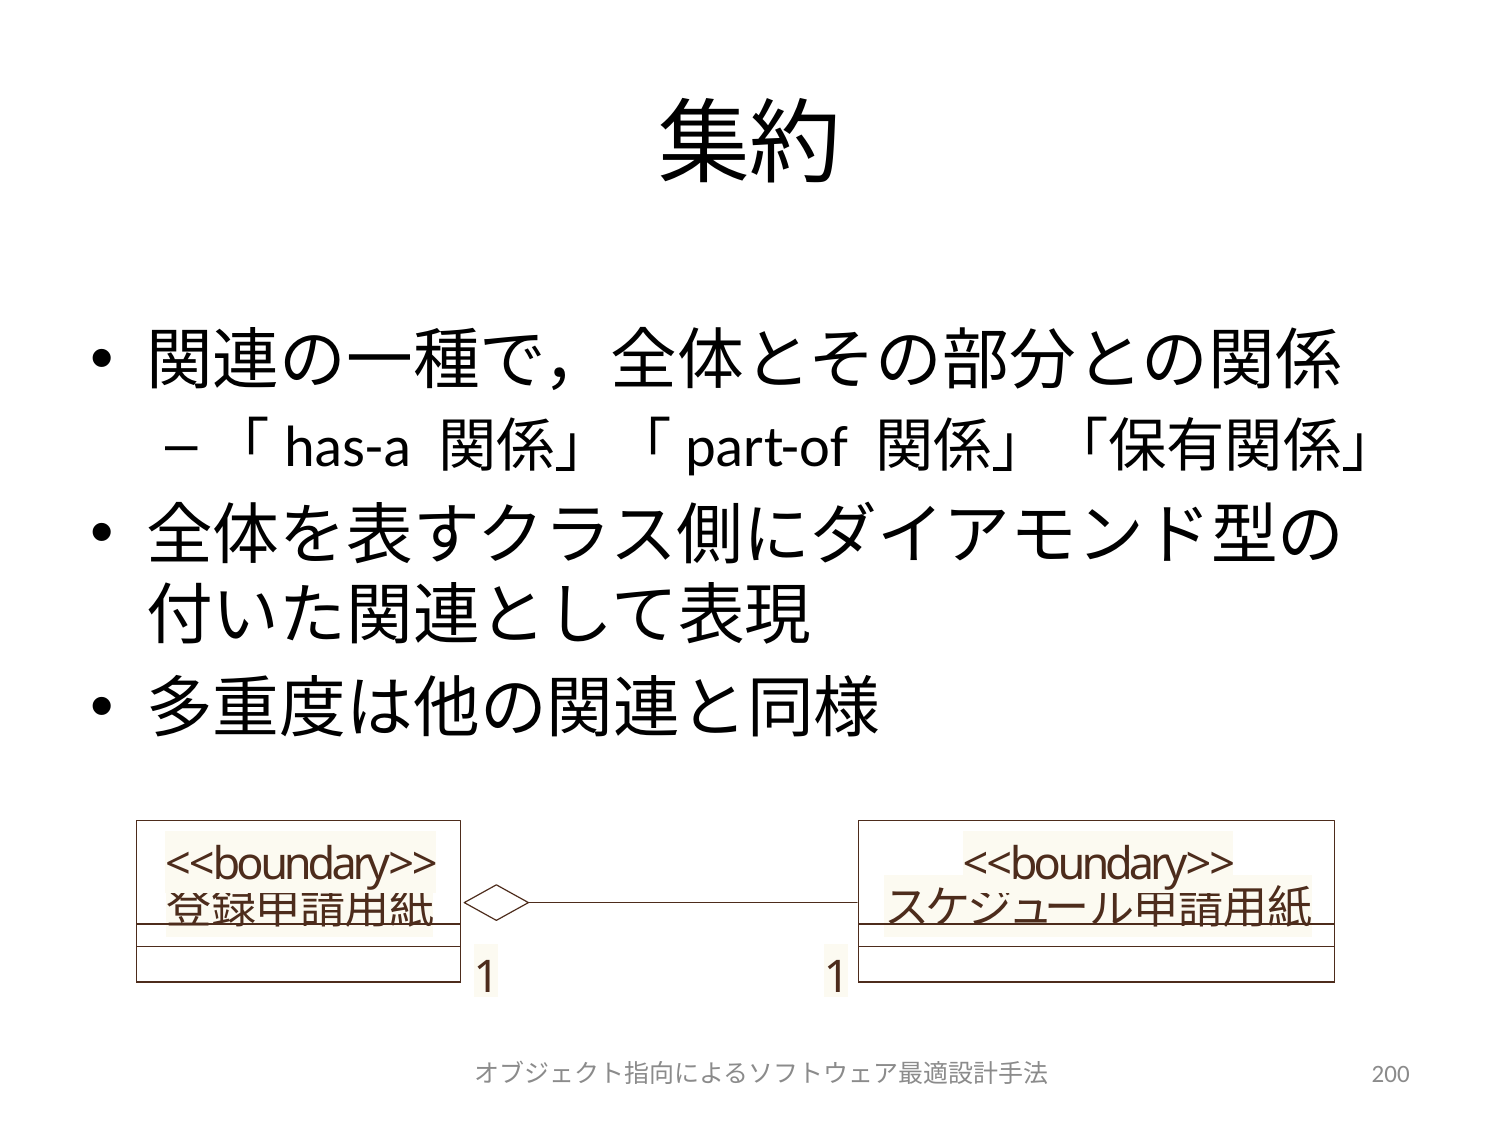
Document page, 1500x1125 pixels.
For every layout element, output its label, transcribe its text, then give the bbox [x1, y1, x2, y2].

footer オブジェクト指向によるソフトウェア最適設計手法 [257, 1042, 1266, 1103]
list 関連の一種で，全体とその部分との関係 「has-a 関係」「part-of 関係」「保有関係」 全体を表すクラス側にダイアモンド型の付いた関連として表現 多重度は他の関連と同様 [75, 309, 1417, 763]
title 集約 [75, 45, 1425, 233]
picture [74, 812, 1451, 997]
slide_number 200 [1300, 1042, 1425, 1103]
